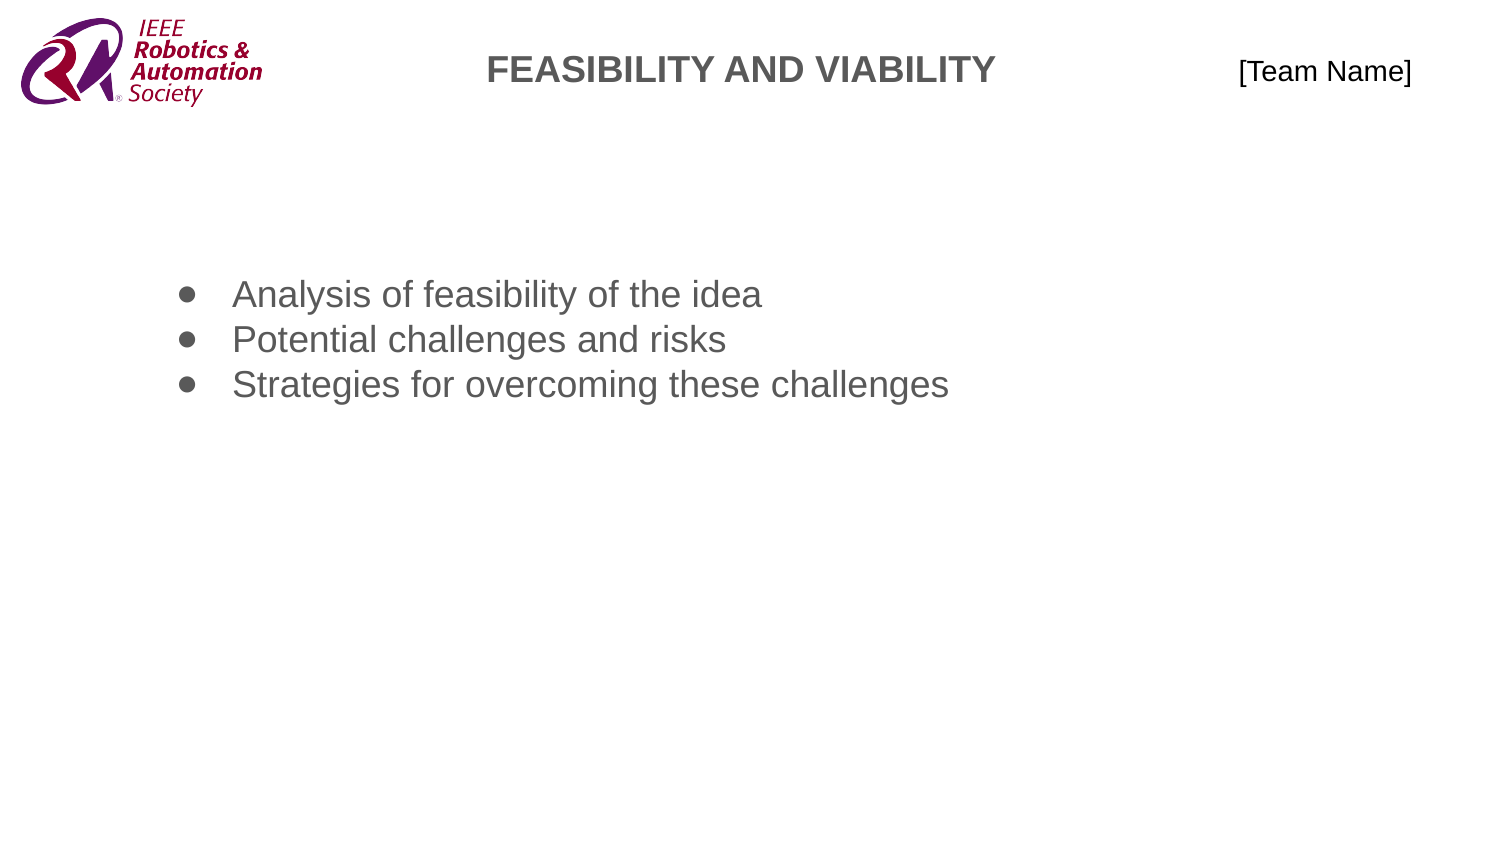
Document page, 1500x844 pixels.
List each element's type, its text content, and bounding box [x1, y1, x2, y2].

title [Team Name] [1223, 37, 1449, 99]
text_box FEASIBILITY AND VIABILITY [471, 30, 1025, 106]
picture [21, 17, 262, 107]
text_box Analysis of feasibility of the idea Potential challenges and risks Strategies for overcoming these challenges [142, 255, 973, 421]
